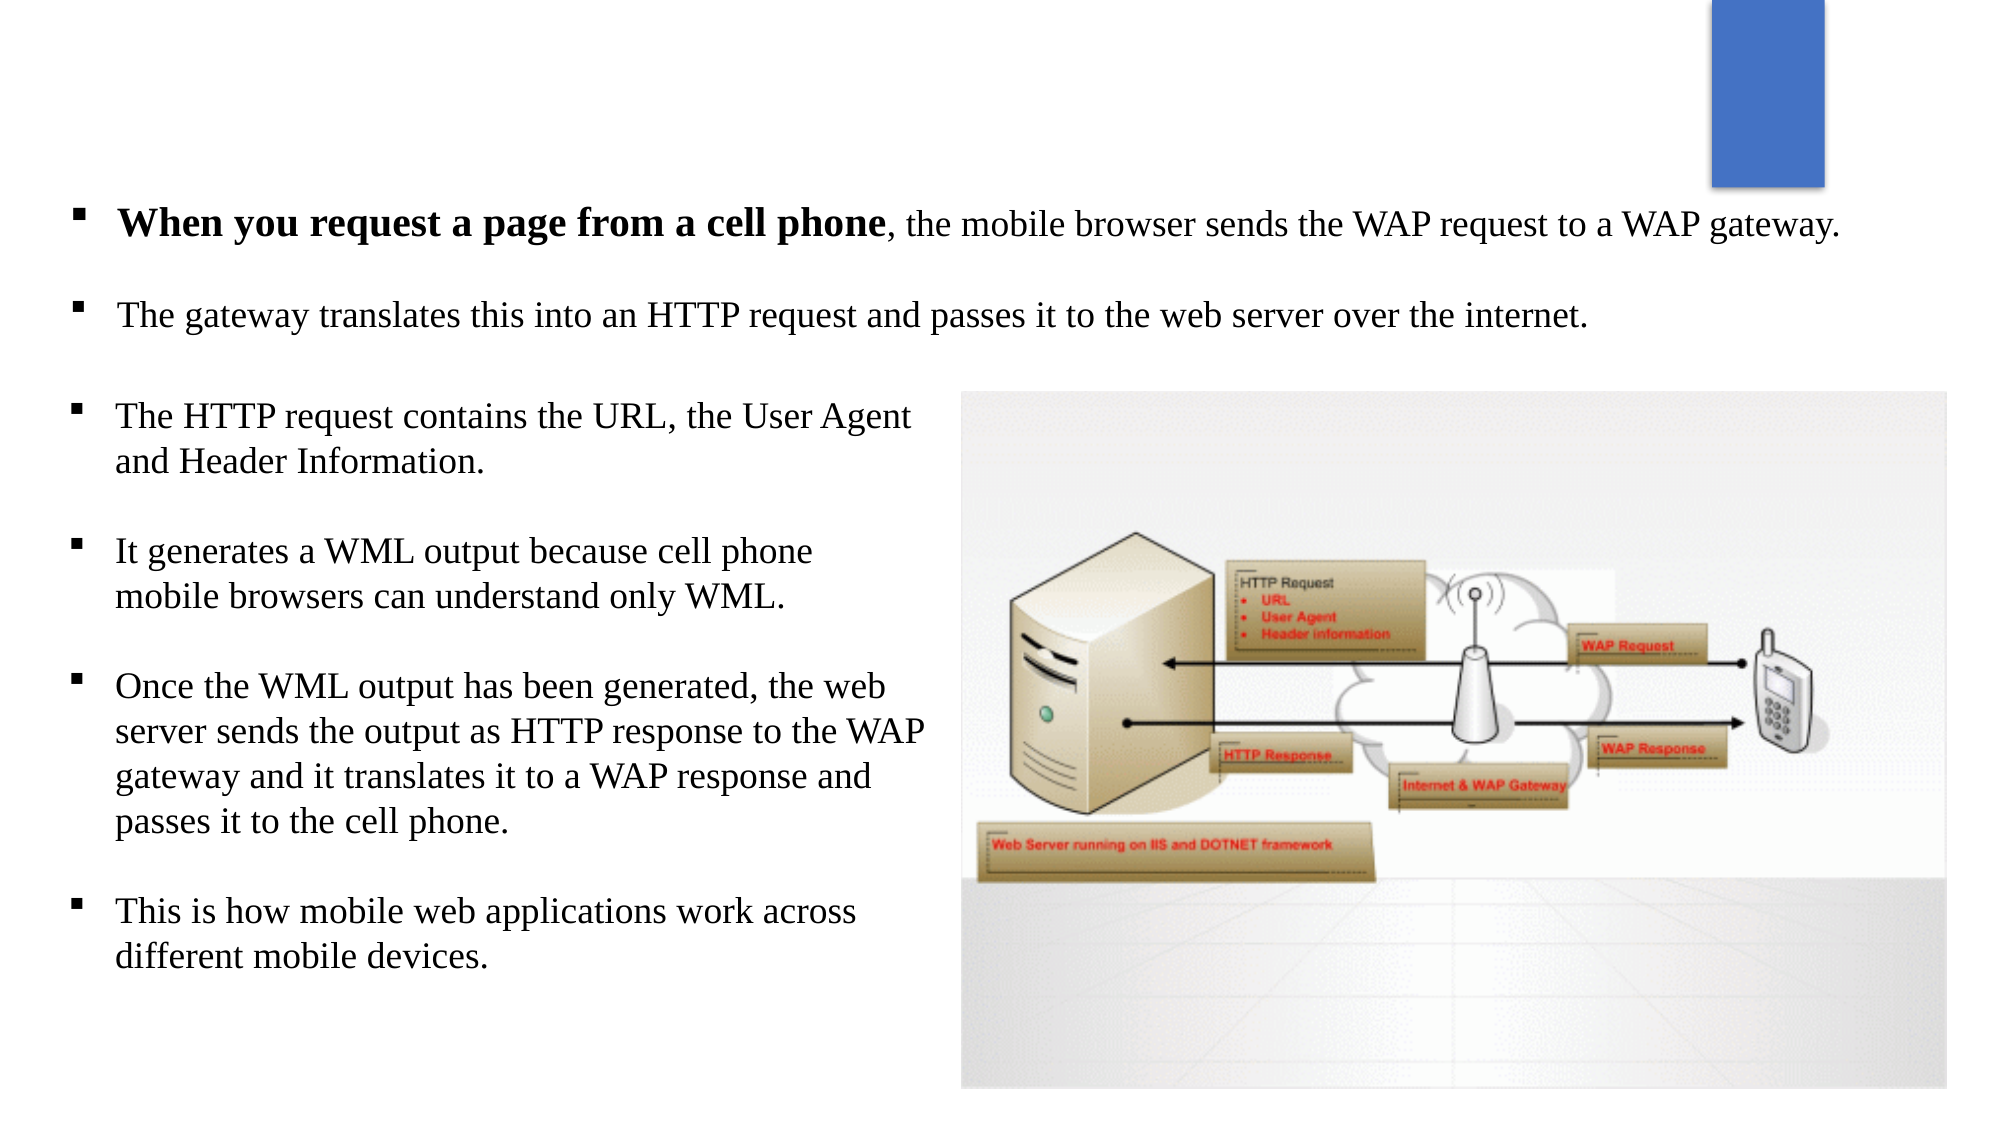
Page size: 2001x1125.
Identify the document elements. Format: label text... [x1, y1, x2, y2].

picture [961, 391, 1947, 1090]
text_box When you request a page from a cell phone, the mobile browser sends the WAP request to a WAP gateway. The gateway translates this into an HTTP request and passes it to the web server over the internet. [55, 187, 1858, 387]
text_box The HTTP request contains the URL, the User Agent and Header Information. It generates a WML output because cell phone mobile browsers can understand only WML. Once the WML output has been generated, the web server sends the output as HTTP response to the WAP gateway and it translates it to a WAP response and passes it to the cell phone. This is how mobile web applications work across different mobile devices. [53, 383, 943, 1029]
